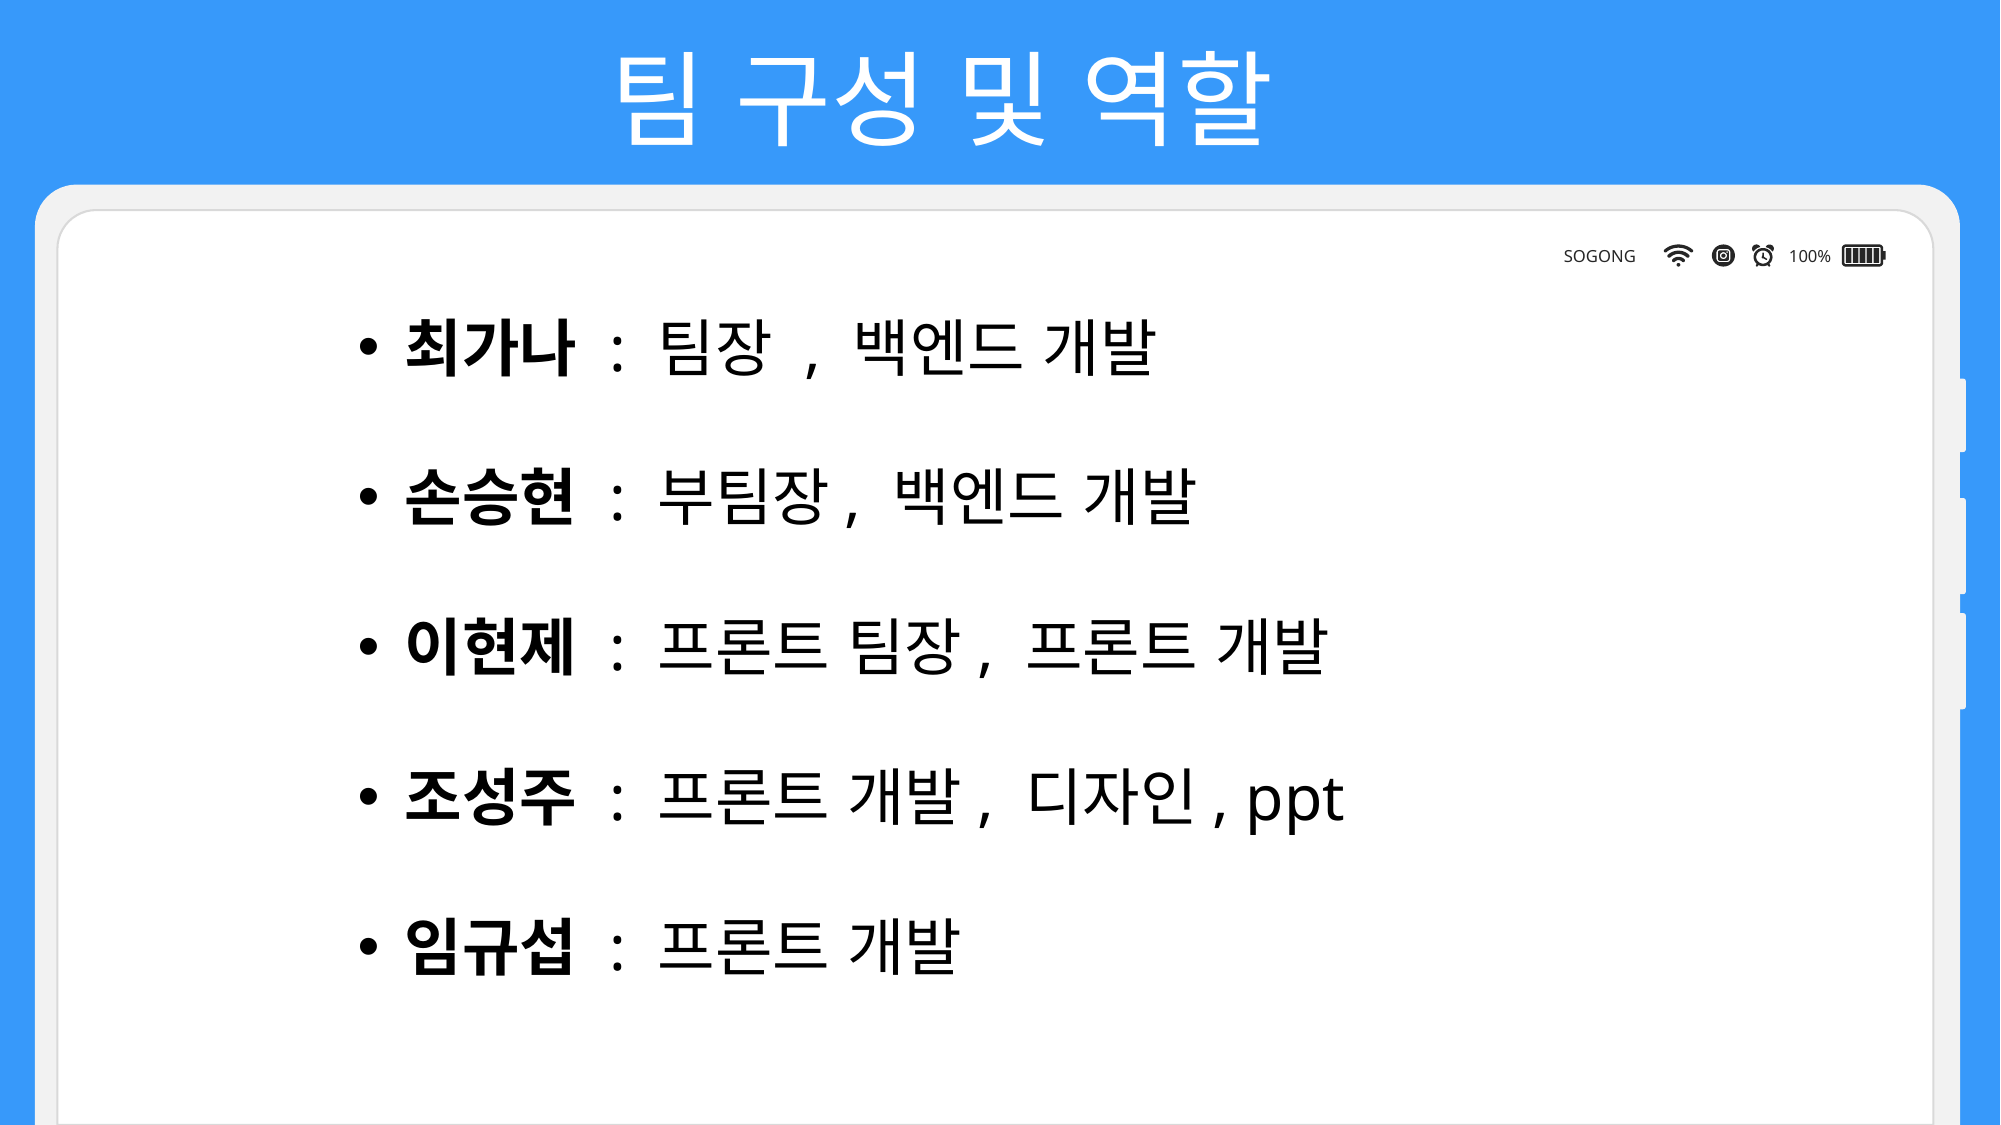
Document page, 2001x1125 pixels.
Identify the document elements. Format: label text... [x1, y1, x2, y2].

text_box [34, 184, 1966, 1125]
text_box 팀 구성 및 역할 [532, 26, 1411, 167]
